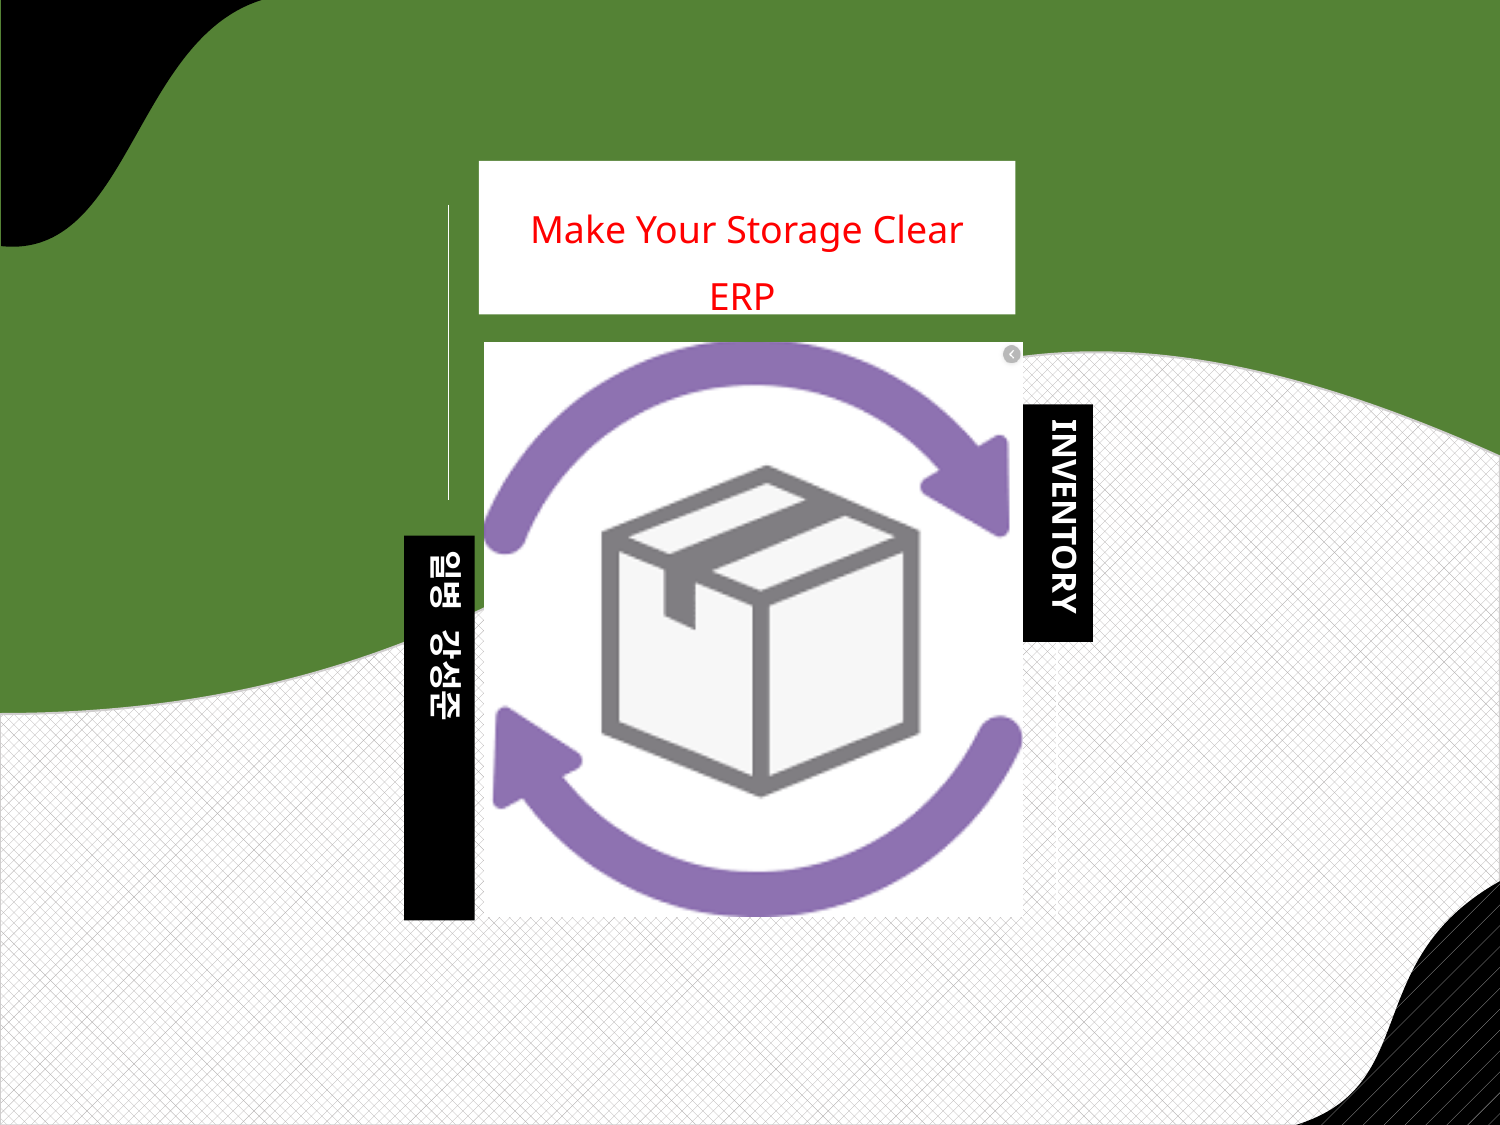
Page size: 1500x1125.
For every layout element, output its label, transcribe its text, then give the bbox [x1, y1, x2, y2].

text_box Make Your Storage Clear ERP [478, 160, 1016, 315]
text_box [1295, 879, 1500, 1125]
picture [484, 342, 1023, 917]
text_box [0, 351, 1500, 1125]
text_box INVENTORY [1023, 404, 1093, 642]
text_box 일병 강성준 [404, 535, 475, 921]
text_box [0, 0, 263, 248]
